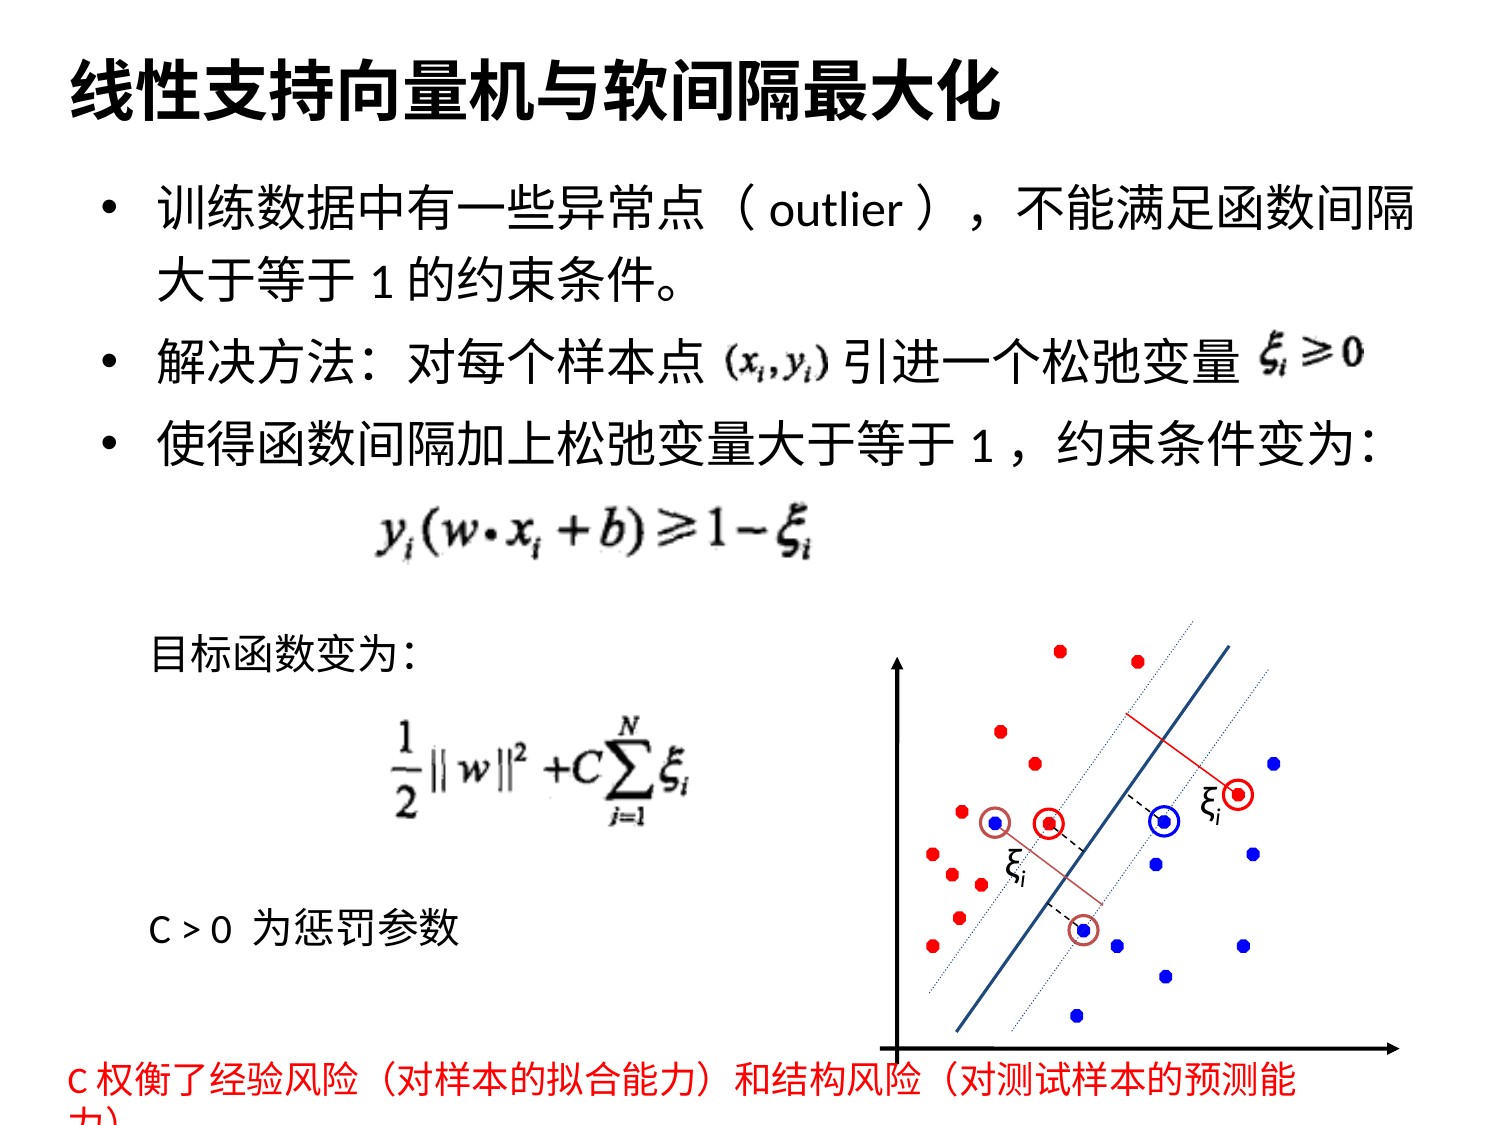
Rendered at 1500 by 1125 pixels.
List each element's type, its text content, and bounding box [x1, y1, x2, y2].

text_box 线性支持向量机与软间隔最大化 [5, 12, 1300, 176]
list 训练数据中有一些异常点（outlier），不能满足函数间隔大于等于1的约束条件。 解决方法：对每个样本点 引进一个松弛变量 使得函数间隔加上松弛变量大于等于1，约束条件变为： 目标函数变为： C > 0 为惩罚参数 [85, 157, 1447, 1071]
text_box C权衡了经验风险（对样本的拟合能力）和结构风险（对测试样本的预测能力） [53, 1048, 1347, 1125]
picture [720, 340, 828, 386]
picture [389, 708, 692, 831]
picture [1256, 323, 1364, 378]
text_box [879, 621, 1400, 1065]
picture [373, 495, 824, 565]
